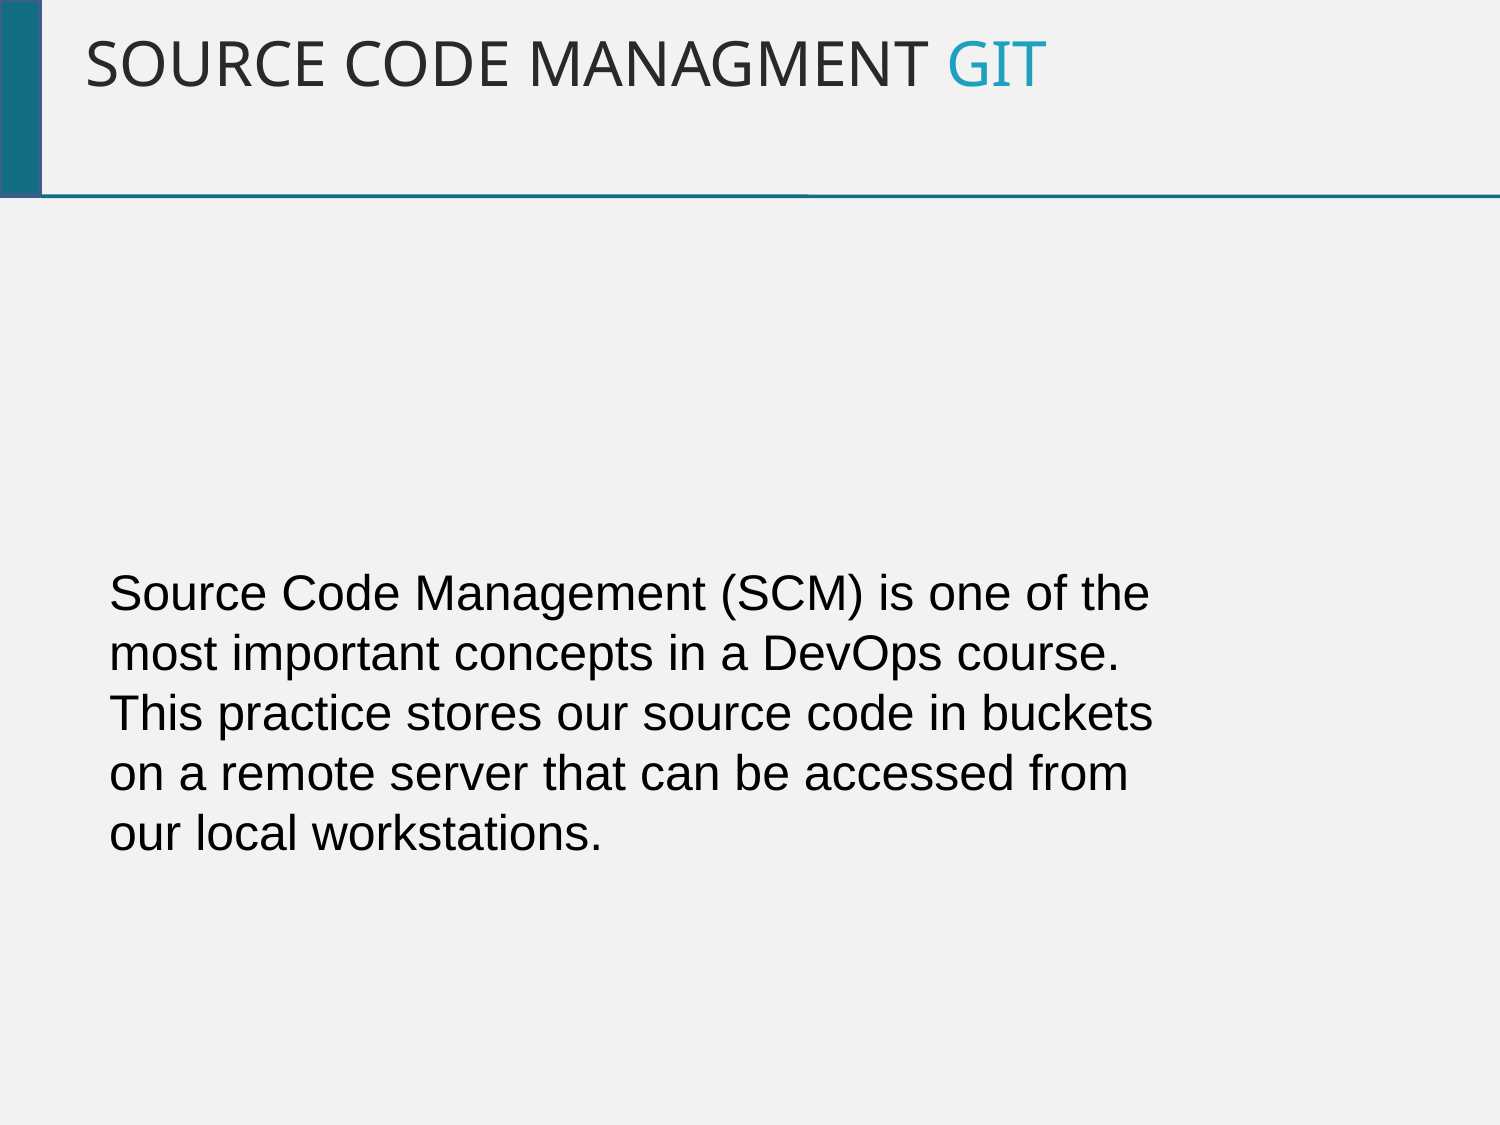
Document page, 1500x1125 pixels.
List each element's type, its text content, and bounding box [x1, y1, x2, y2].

text_box [74, 44, 1425, 916]
text_box [0, 0, 42, 198]
text_box Source CODE Managment GIT [70, 2, 1293, 195]
text_box Source Code Management (SCM) is one of the most important concepts in a DevOps course. This practice stores our source code in buckets on a remote server that can be accessed from our local workstations. [94, 283, 1205, 676]
